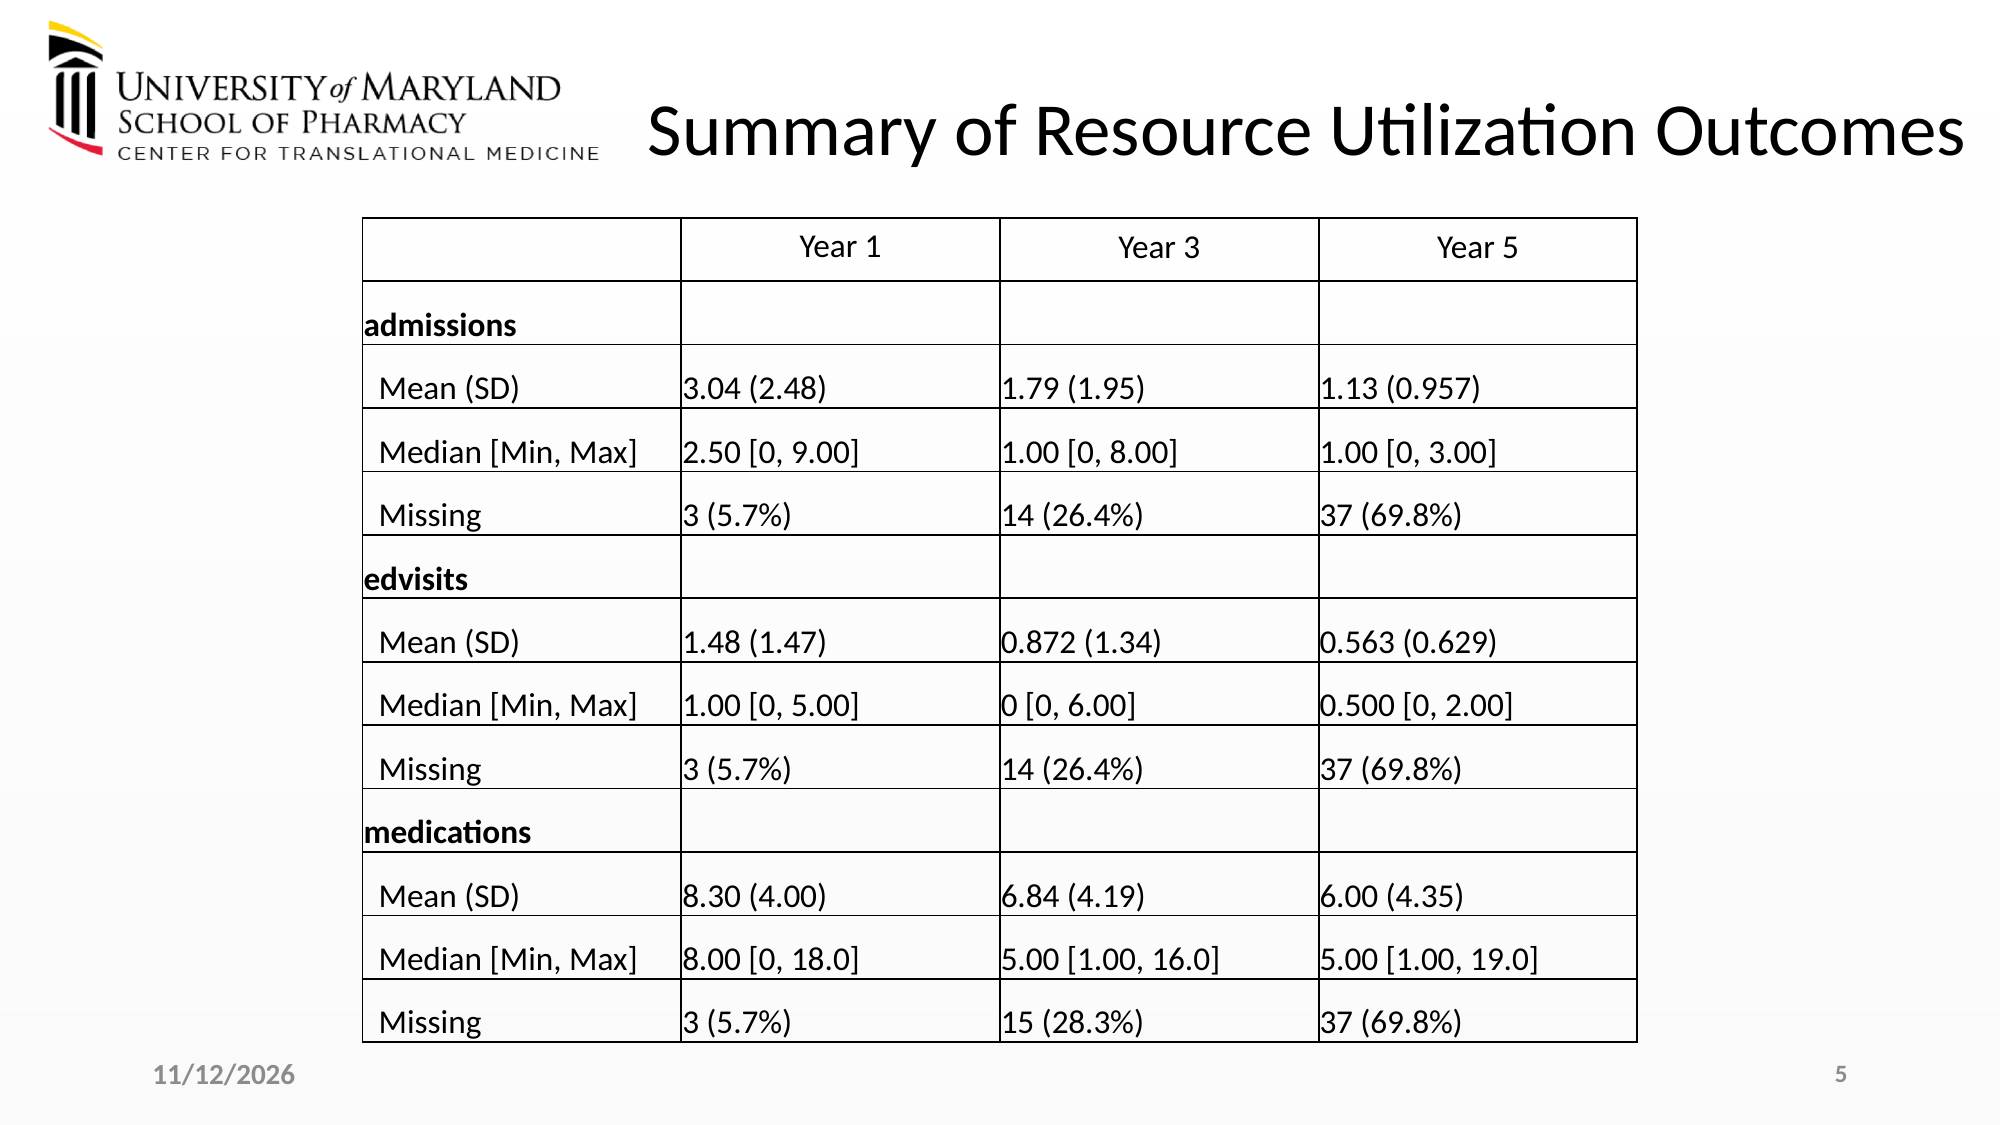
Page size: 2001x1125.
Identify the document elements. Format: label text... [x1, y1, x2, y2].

table_cell 14 (26.4%) [1001, 472, 1318, 534]
table_cell Missing [363, 472, 680, 534]
title Summary of Resource Utilization Outcomes [257, 22, 1982, 240]
table_cell [682, 282, 999, 344]
table_cell 2.50 [0, 9.00] [682, 409, 999, 471]
table_cell Median [Min, Max] [363, 409, 680, 471]
table_cell 1.79 (1.95) [1001, 345, 1318, 407]
table_cell edvisits [363, 536, 680, 597]
table_cell [1320, 536, 1636, 597]
table_cell Mean (SD) [363, 853, 680, 915]
table_cell 1.00 [0, 5.00] [682, 663, 999, 724]
table_cell [682, 789, 999, 851]
table_cell Median [Min, Max] [363, 663, 680, 724]
table_cell 37 (69.8%) [1320, 472, 1636, 534]
slide_number 5 [1412, 1042, 1863, 1103]
table_cell 1.13 (0.957) [1320, 345, 1636, 407]
table_cell 0.872 (1.34) [1001, 599, 1318, 661]
table_cell 15 (28.3%) [1001, 980, 1318, 1041]
table_cell 0.500 [0, 2.00] [1320, 663, 1636, 724]
table_cell [1001, 536, 1318, 597]
table_cell 3 (5.7%) [682, 726, 999, 788]
table_cell medications [363, 789, 680, 851]
table_cell 6.84 (4.19) [1001, 853, 1318, 915]
table_cell 14 (26.4%) [1001, 726, 1318, 788]
table_cell 6.00 (4.35) [1320, 853, 1636, 915]
table_cell 5.00 [1.00, 16.0] [1001, 916, 1318, 978]
table_cell Missing [363, 980, 680, 1041]
table_cell 3.04 (2.48) [682, 345, 999, 407]
table_cell Mean (SD) [363, 345, 680, 407]
table_cell 8.30 (4.00) [682, 853, 999, 915]
table_header Year 3 [1001, 219, 1318, 280]
table_cell [682, 536, 999, 597]
picture [13, 16, 614, 196]
table_cell 8.00 [0, 18.0] [682, 916, 999, 978]
table_cell 37 (69.8%) [1320, 726, 1636, 788]
table_cell 5.00 [1.00, 19.0] [1320, 916, 1636, 978]
table_cell 3 (5.7%) [682, 472, 999, 534]
table_cell Median [Min, Max] [363, 916, 680, 978]
table_cell 1.00 [0, 3.00] [1320, 409, 1636, 471]
table_cell 0 [0, 6.00] [1001, 663, 1318, 724]
table_cell Missing [363, 726, 680, 788]
table_header Year 1 [682, 219, 999, 280]
table_cell 0.563 (0.629) [1320, 599, 1636, 661]
table_cell 1.48 (1.47) [682, 599, 999, 661]
table_cell admissions [363, 282, 680, 344]
table_cell 3 (5.7%) [682, 980, 999, 1041]
table_cell [1001, 789, 1318, 851]
table_cell 1.00 [0, 8.00] [1001, 409, 1318, 471]
table_cell [1320, 282, 1636, 344]
table_header [363, 219, 680, 280]
table_header Year 5 [1320, 219, 1636, 280]
table_cell 37 (69.8%) [1320, 980, 1636, 1041]
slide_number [137, 1042, 588, 1103]
table_cell Mean (SD) [363, 599, 680, 661]
table_cell [1320, 789, 1636, 851]
table_cell [1001, 282, 1318, 344]
